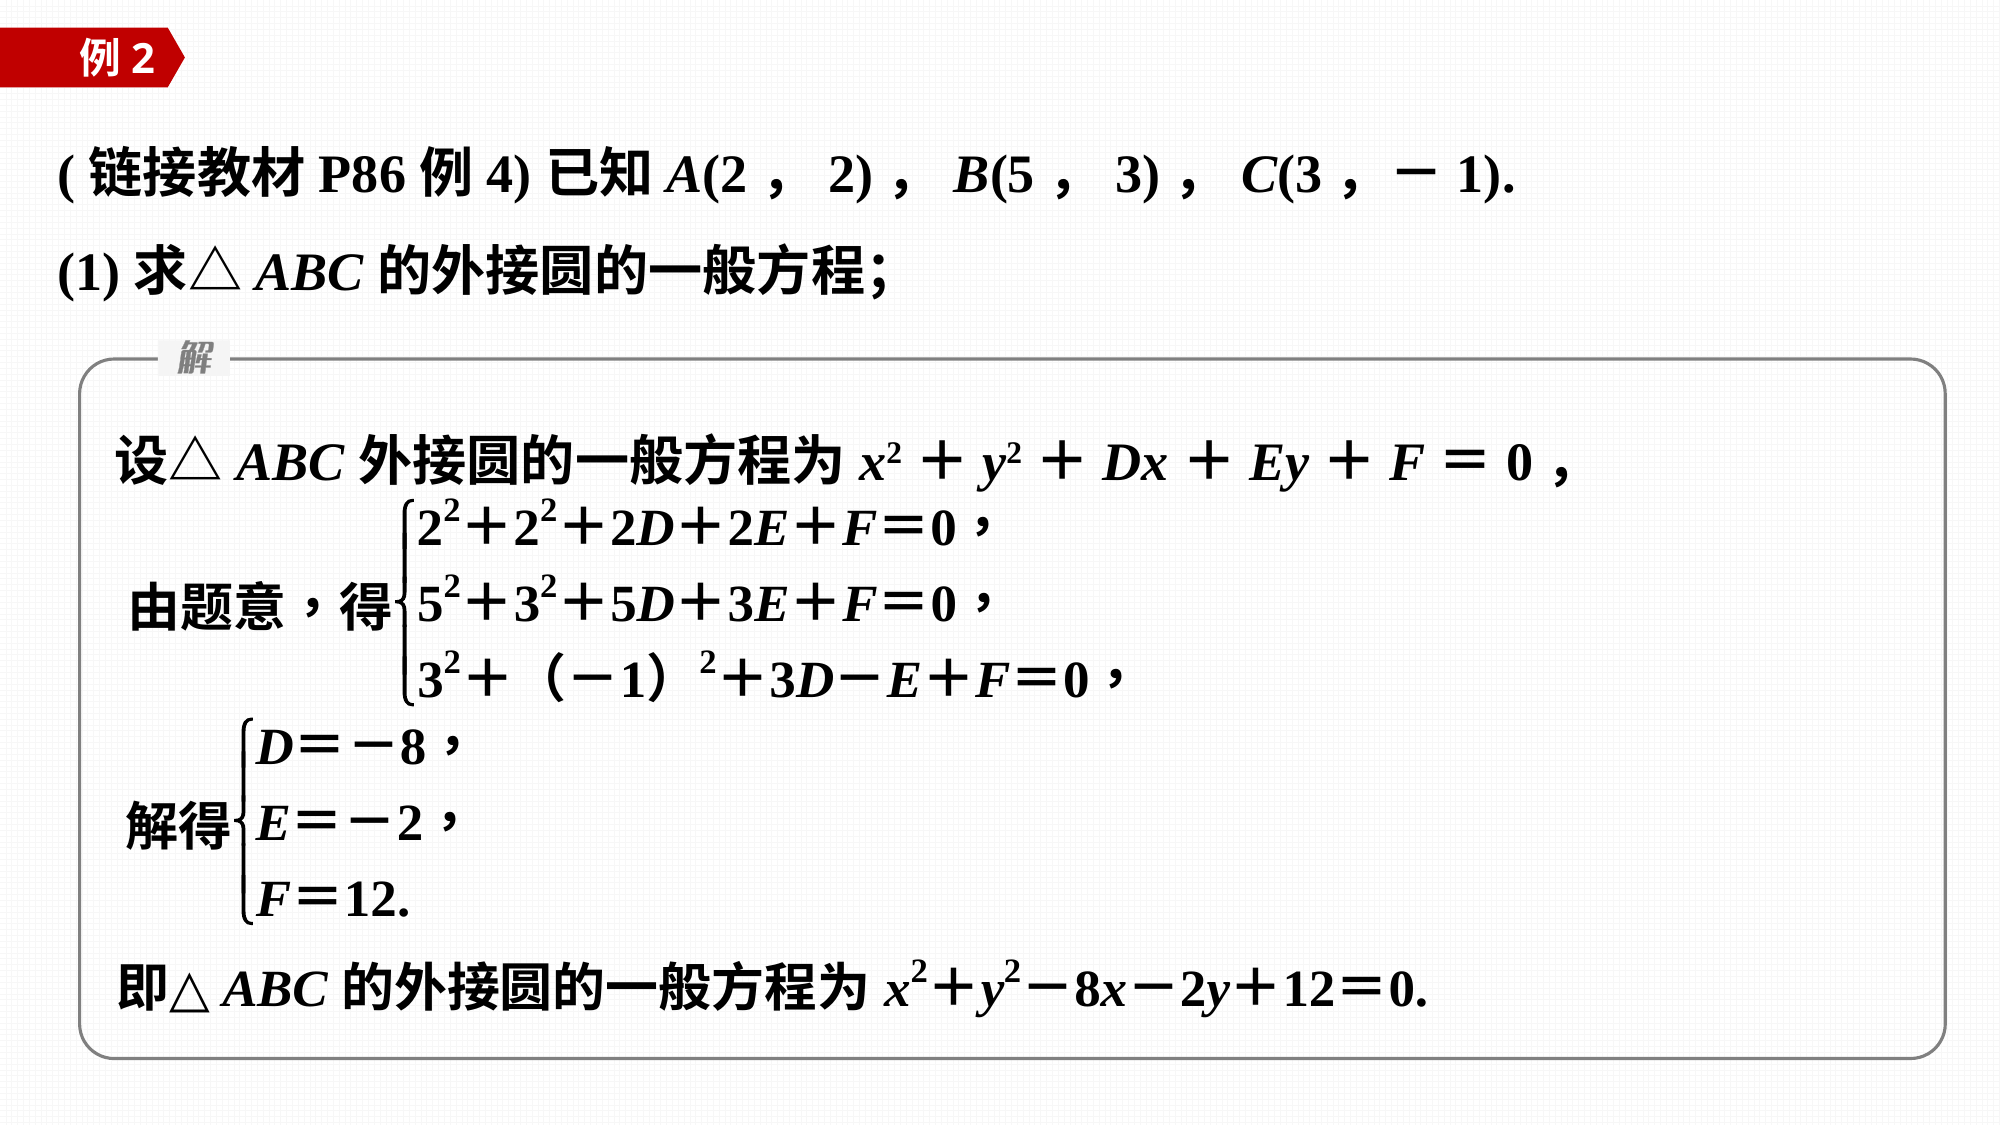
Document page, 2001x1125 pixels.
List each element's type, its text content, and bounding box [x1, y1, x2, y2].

text_box [0, 27, 64, 88]
text_box (链接教材P86例4)已知A(2，2)，B(5，3)，C(3，－1). (1)求△ABC的外接圆的一般方程； [42, 98, 1936, 309]
text_box [171, 33, 185, 82]
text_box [116, 940, 1954, 1035]
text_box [127, 493, 1966, 713]
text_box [79, 340, 1946, 1059]
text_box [125, 712, 1964, 932]
text_box 例2 [64, 24, 171, 90]
